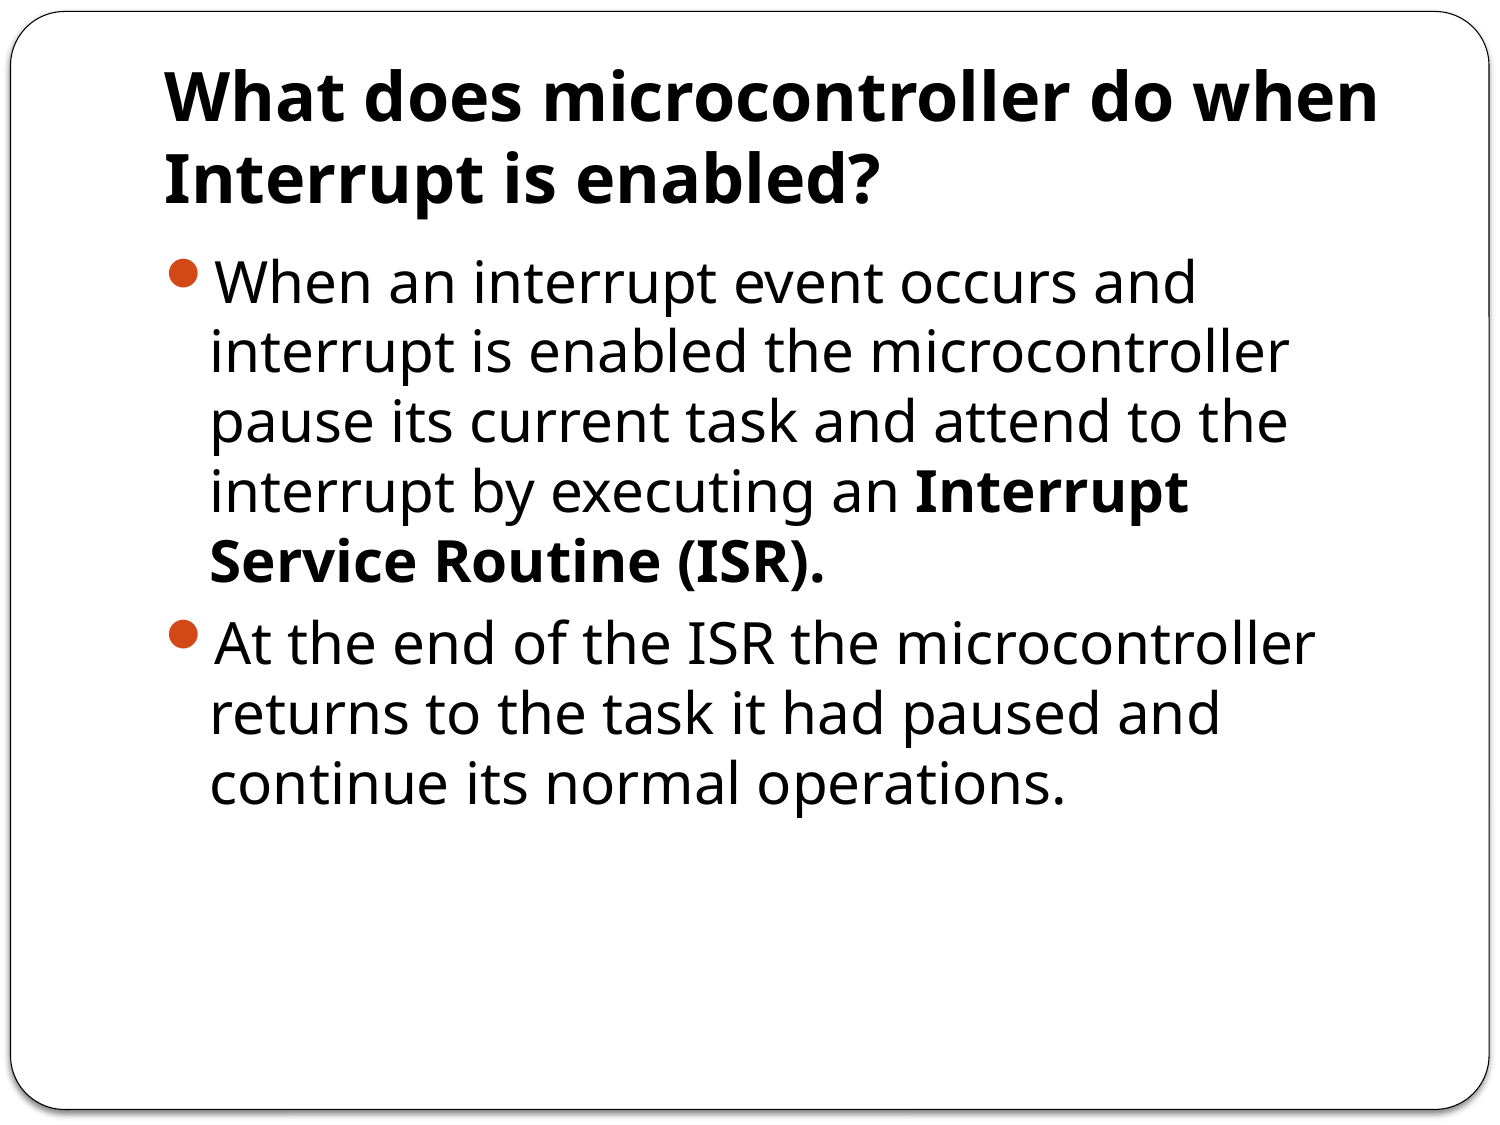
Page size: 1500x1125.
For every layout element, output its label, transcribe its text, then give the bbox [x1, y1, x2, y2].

title What does microcontroller do when Interrupt is enabled? [150, 45, 1425, 233]
list When an interrupt event occurs and interrupt is enabled the microcontroller pause its current task and attend to the interrupt by executing an Interrupt Service Routine (ISR). At the end of the ISR the microcontroller returns to the task it had paused and continue its normal operations. [150, 237, 1425, 1088]
